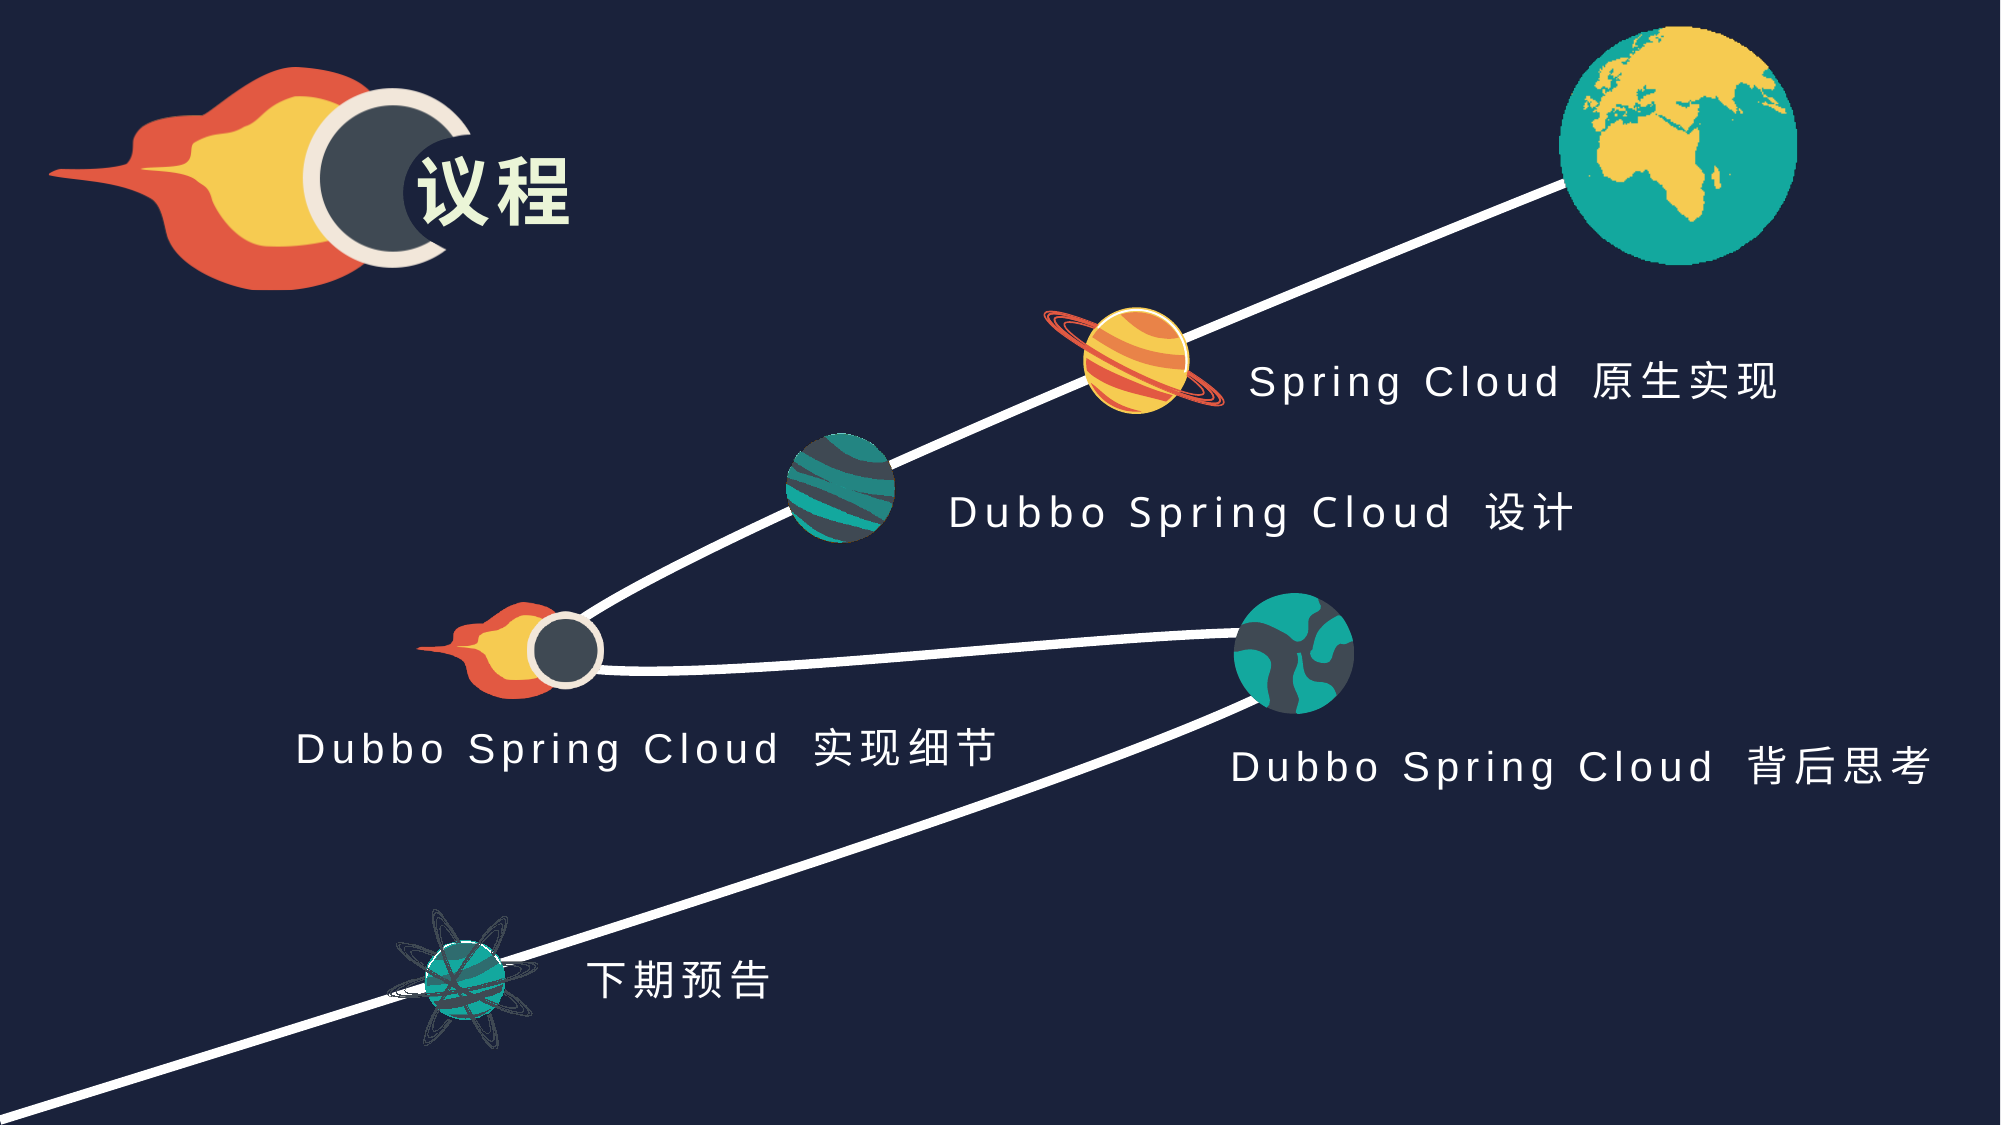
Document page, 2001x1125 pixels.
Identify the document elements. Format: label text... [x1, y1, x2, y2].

text_box 议程 [471, 136, 1013, 243]
text_box Dubbo Spring Cloud 设计 [933, 478, 2000, 575]
text_box Dubbo Spring Cloud 实现细节 [0, 714, 1013, 780]
text_box 下期预告 [571, 946, 1225, 1012]
text_box [0, 397, 1233, 1122]
picture [0, 780, 579, 1118]
text_box Dubbo Spring Cloud 背后思考 [1214, 732, 1948, 847]
text_box [1225, 184, 1559, 404]
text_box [1043, 299, 1225, 422]
picture [0, 0, 2001, 1125]
text_box Spring Cloud 原生实现 [1233, 346, 2000, 413]
